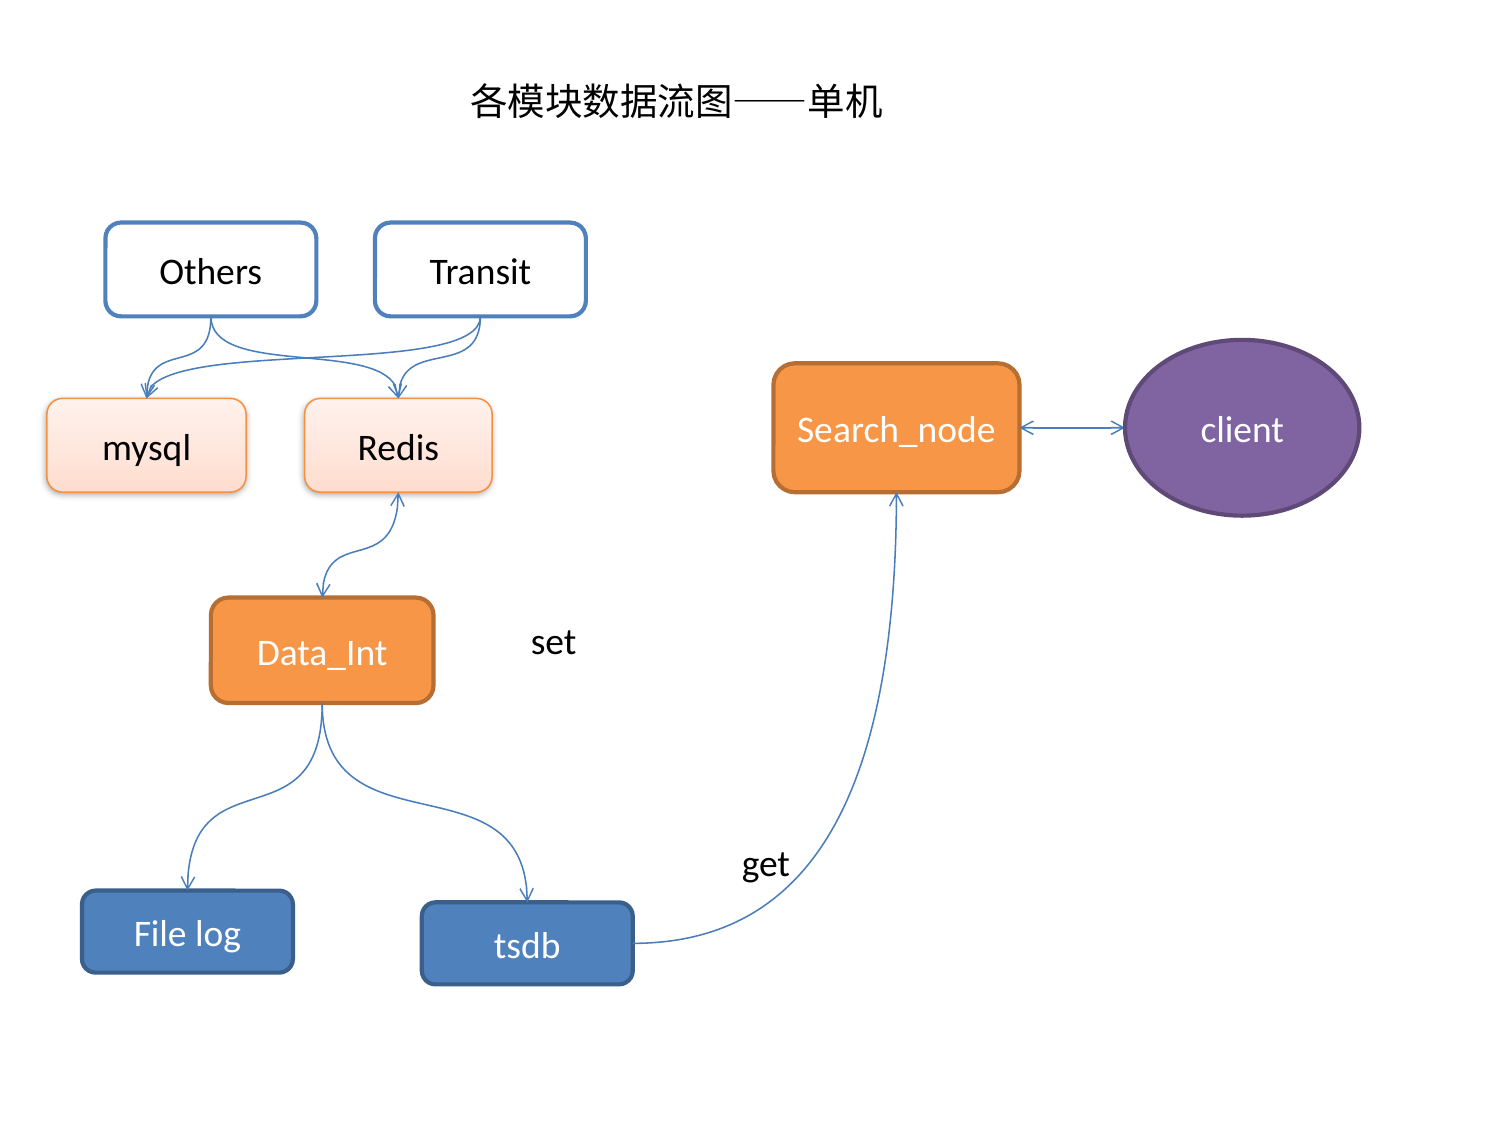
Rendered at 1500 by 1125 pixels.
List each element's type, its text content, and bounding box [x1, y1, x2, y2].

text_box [632, 491, 897, 944]
text_box Search_node [771, 361, 1022, 495]
text_box client [1122, 337, 1362, 518]
text_box Redis [359, 397, 493, 493]
text_box mysql [46, 397, 247, 493]
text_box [263, 263, 267, 452]
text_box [398, 316, 481, 399]
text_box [272, 190, 355, 525]
text_box Transit [372, 220, 588, 319]
text_box File log [79, 888, 296, 975]
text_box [160, 729, 349, 865]
text_box Others [103, 220, 267, 319]
text_box set [516, 609, 592, 670]
text_box tsdb [419, 900, 635, 987]
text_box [307, 506, 414, 584]
text_box 各模块数据流图——单机 [455, 70, 898, 130]
text_box Data_Int [208, 595, 436, 706]
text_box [137, 324, 220, 390]
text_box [324, 699, 525, 906]
